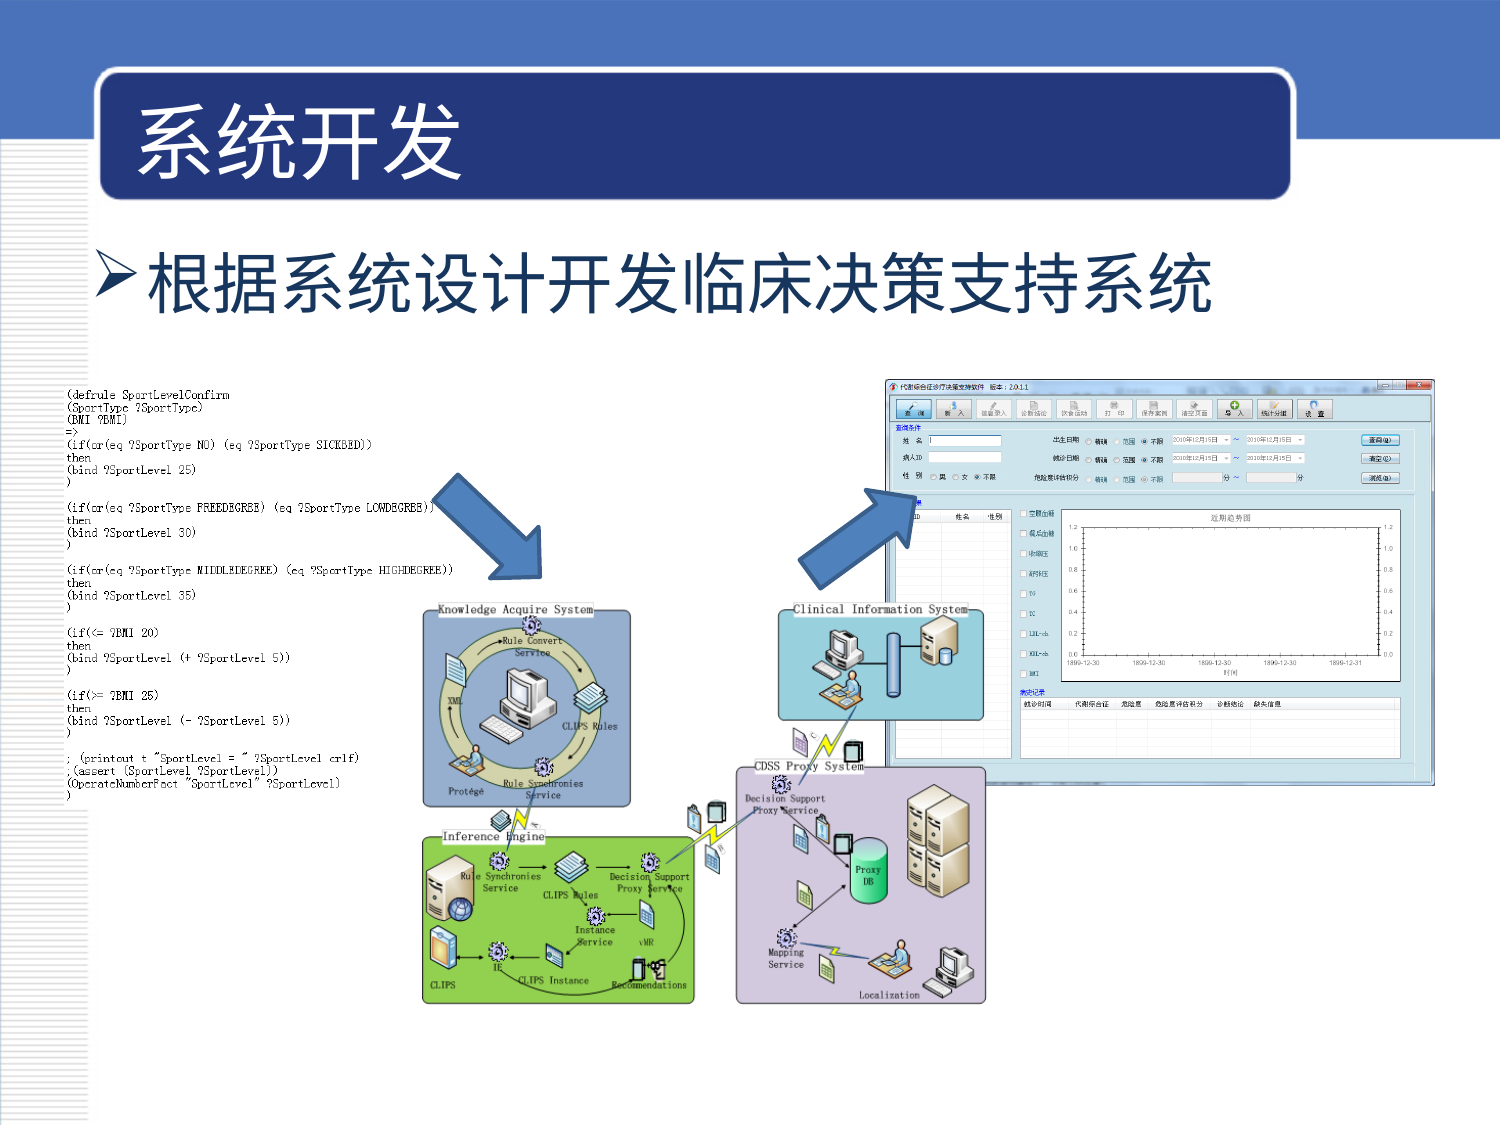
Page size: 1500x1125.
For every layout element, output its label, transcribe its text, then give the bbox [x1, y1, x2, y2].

text_box [460, 473, 543, 581]
list 根据系统设计开发临床决策支持系统 [74, 234, 1426, 595]
text_box [797, 487, 880, 591]
title 系统开发 [116, 81, 1156, 200]
picture [0, 0, 1500, 1125]
list 根据系统设计开发临床决策支持系统 [74, 794, 1426, 1067]
